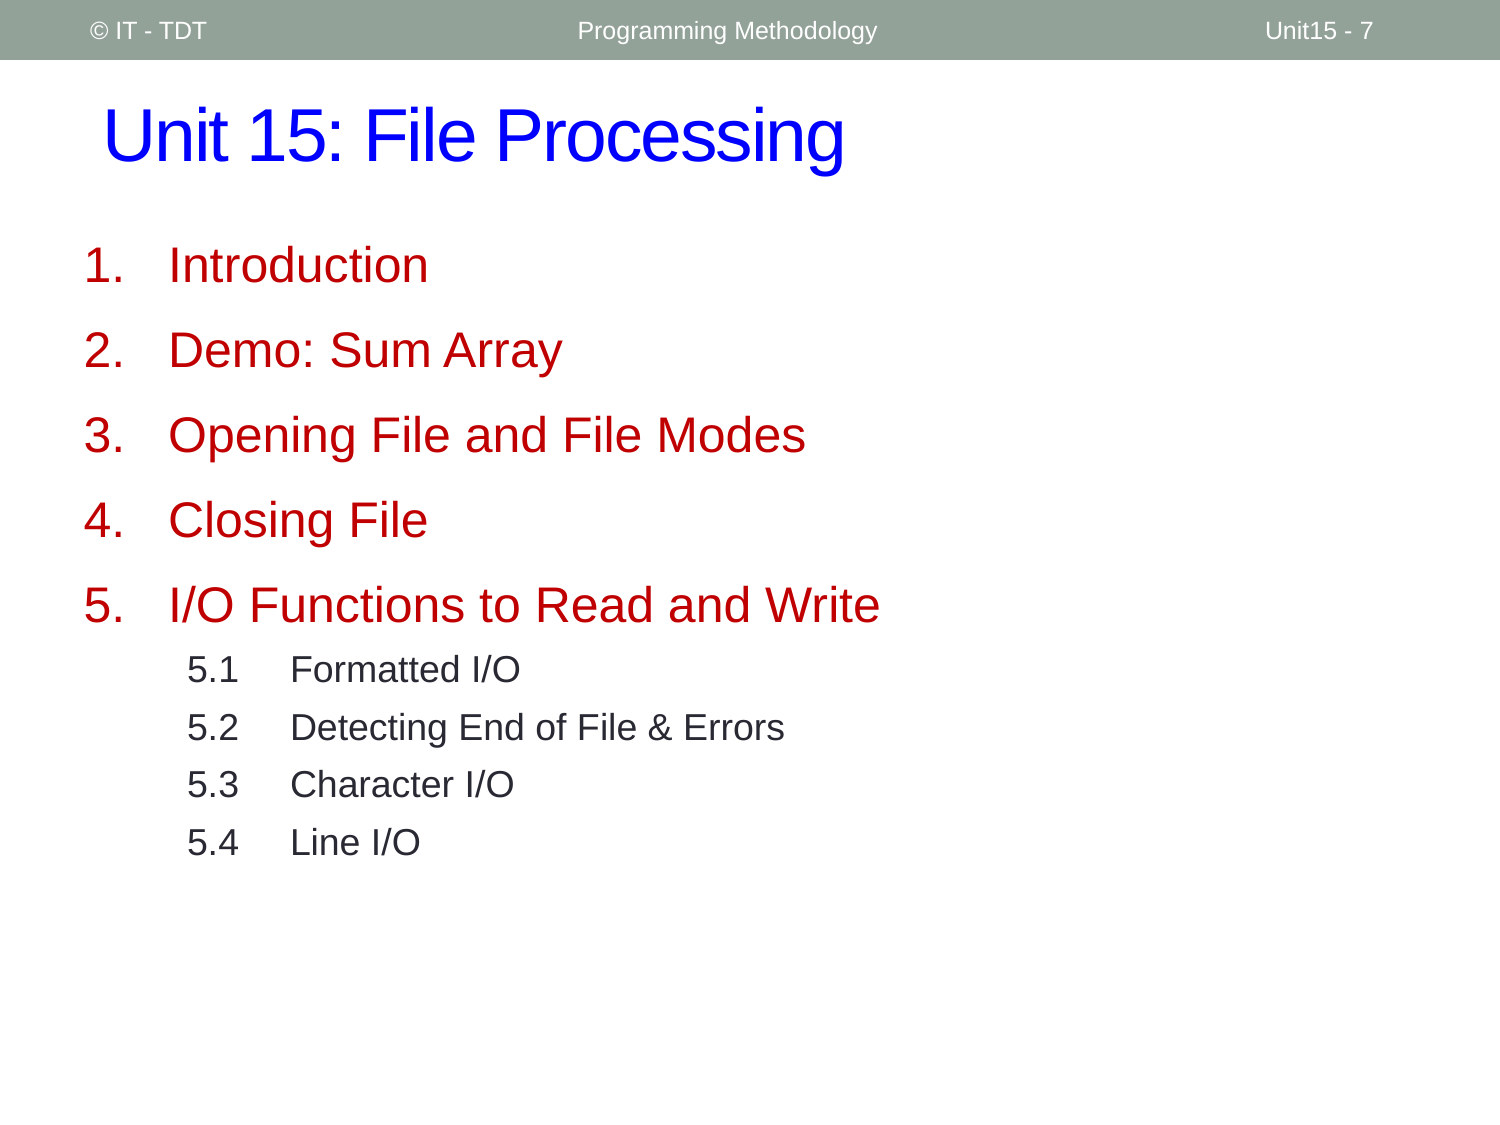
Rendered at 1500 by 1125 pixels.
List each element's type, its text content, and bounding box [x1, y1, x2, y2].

slide_number Unit15 - 7 [1250, 3, 1425, 57]
slide_number © IT - TDT [75, 3, 550, 57]
list Introduction Demo: Sum Array Opening File and File Modes Closing File I/O Functions to Read and Write 5.1 Formatted I/O 5.2 Detecting End of File & Errors 5.3 Character I/O 5.4 Line I/O [68, 224, 1450, 1065]
footer Programming Methodology [562, 3, 1238, 57]
title Unit 15: File Processing [87, 62, 1463, 200]
